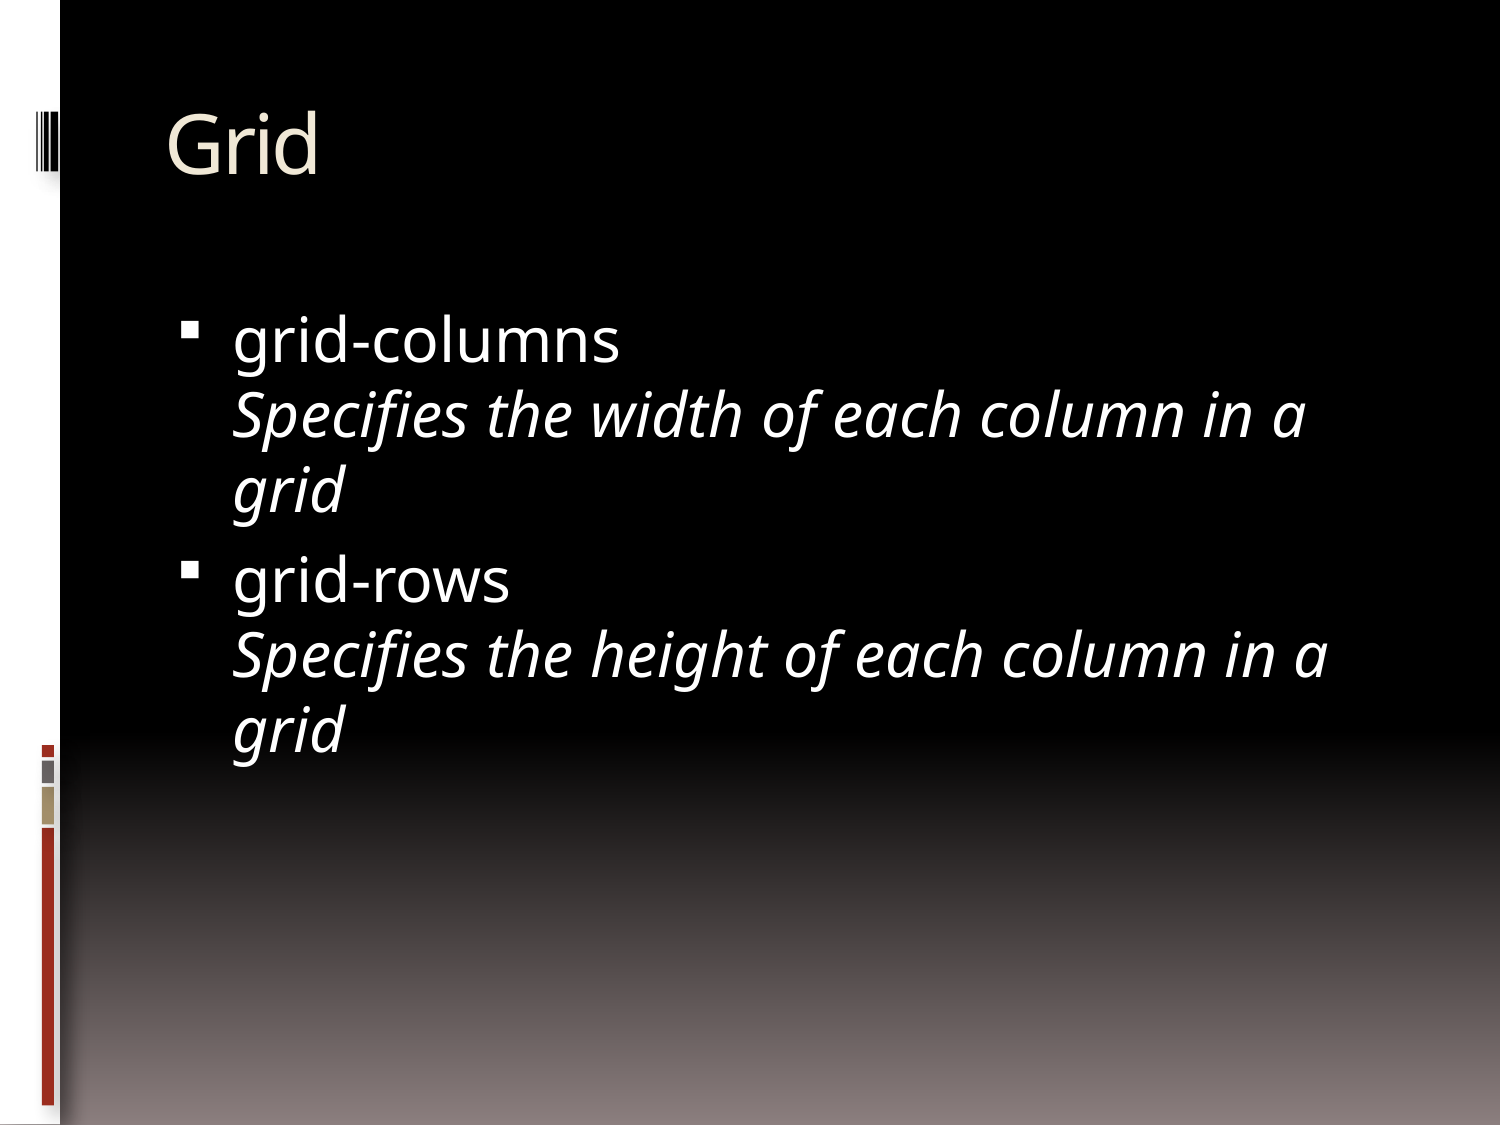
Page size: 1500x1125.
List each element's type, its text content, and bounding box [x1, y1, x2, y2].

title Grid [150, 84, 1425, 235]
list grid-columns Specifies the width of each column in a grid grid-rows Specifies the height of each column in a grid [149, 292, 1426, 1043]
